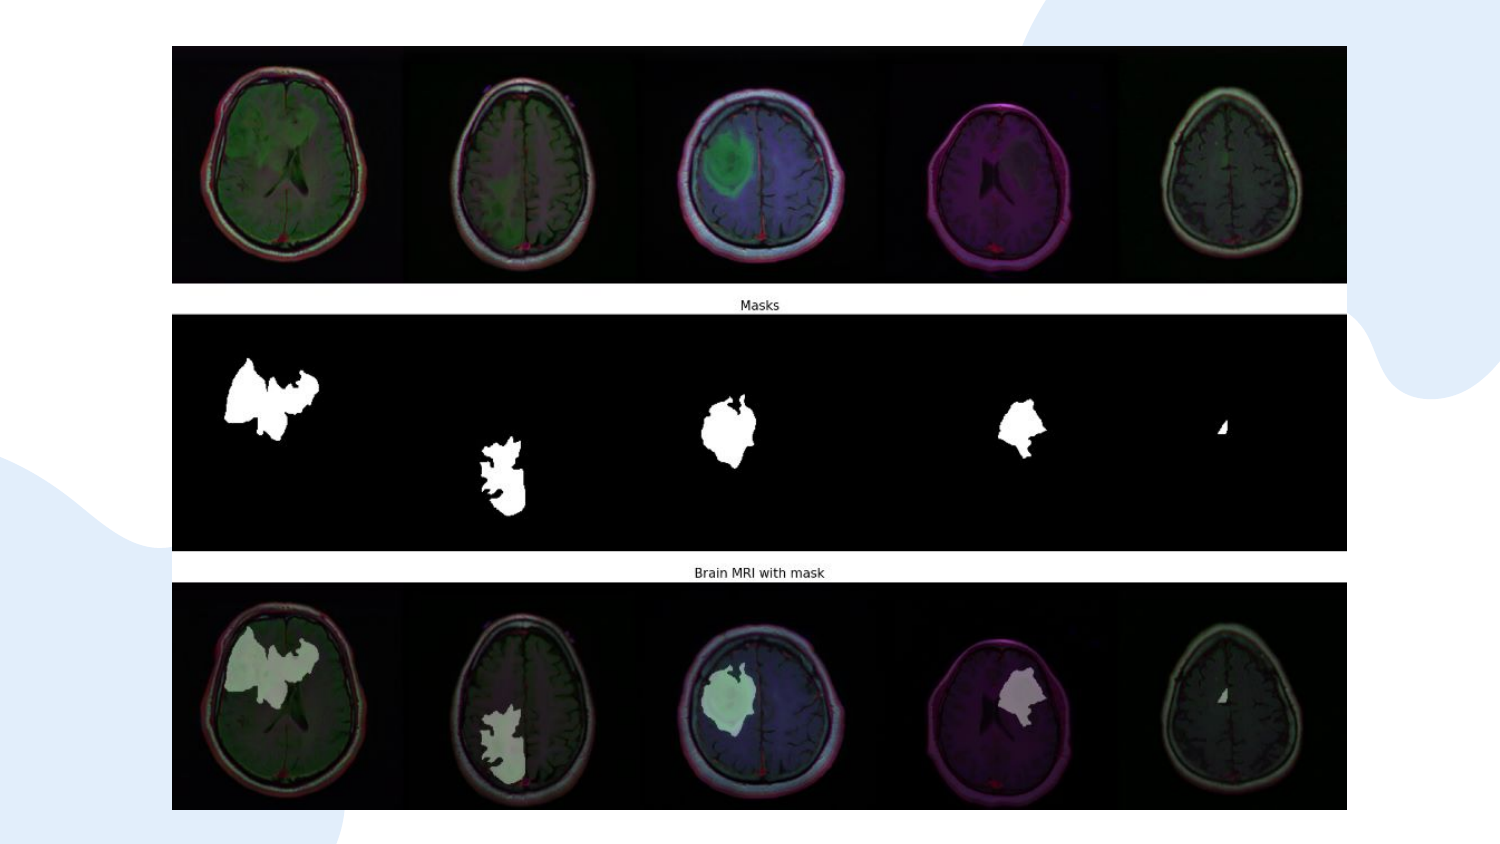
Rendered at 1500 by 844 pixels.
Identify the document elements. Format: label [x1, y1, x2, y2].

picture [172, 46, 1347, 810]
